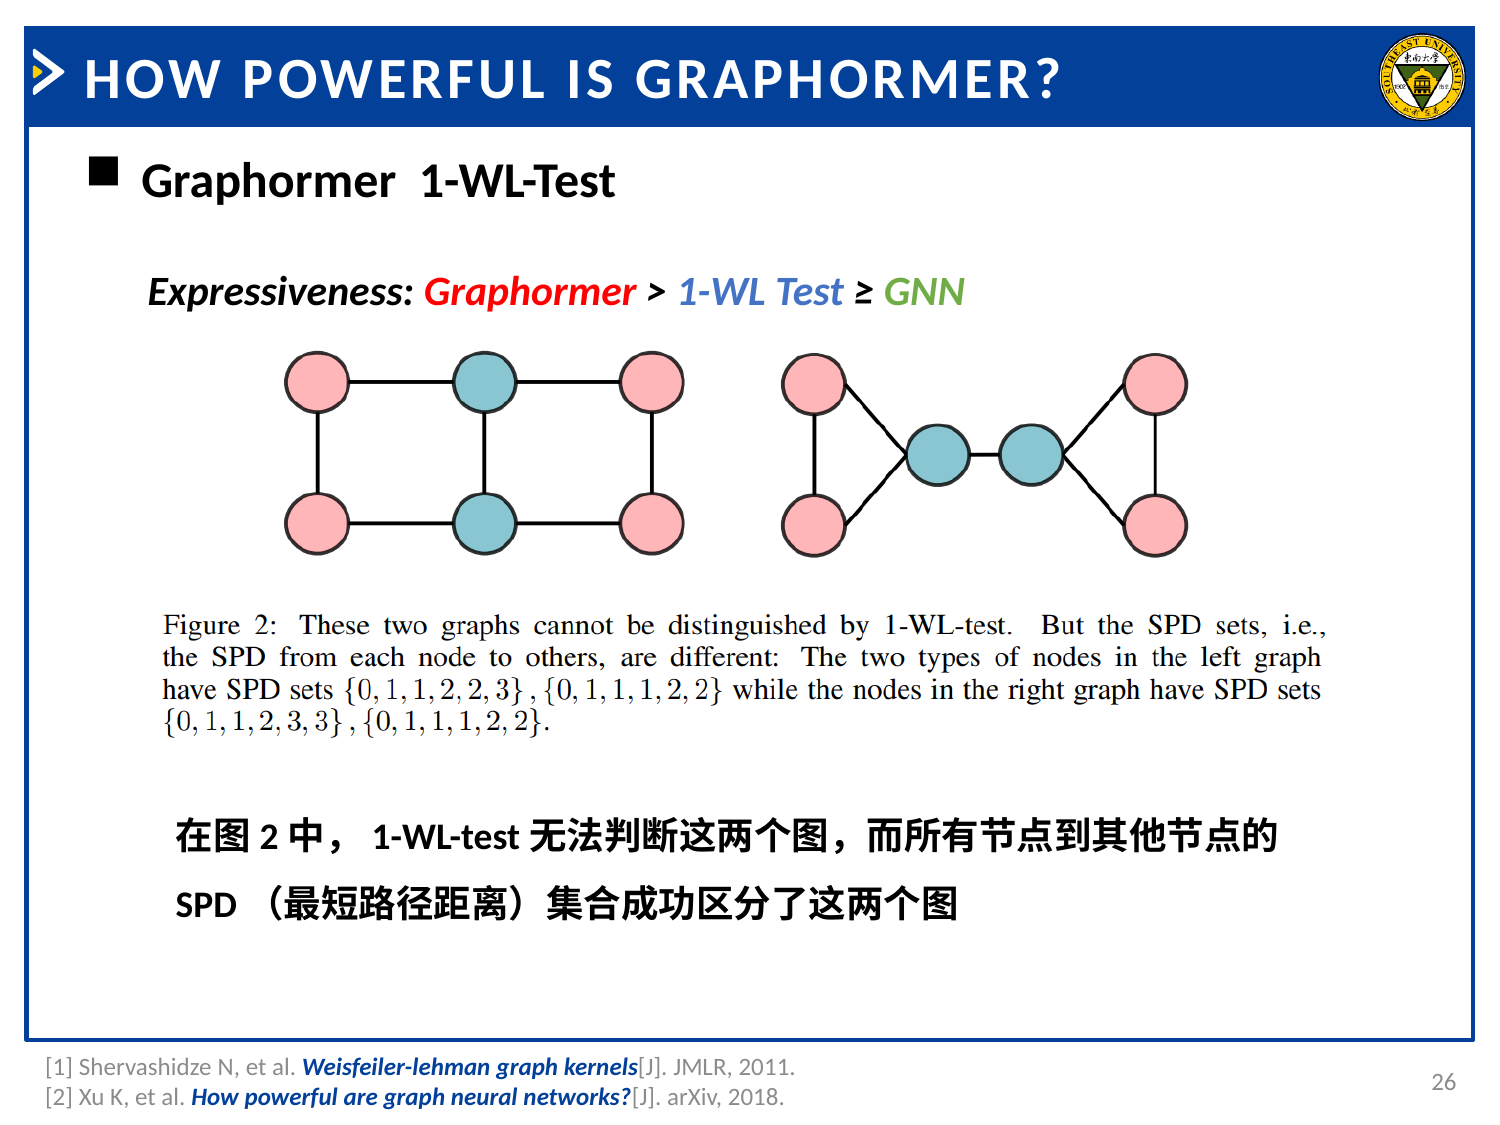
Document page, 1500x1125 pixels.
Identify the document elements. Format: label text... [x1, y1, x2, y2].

picture [145, 332, 1334, 748]
picture [1378, 33, 1467, 121]
text_box Expressiveness: Graphormer > 1-WL Test ≥ GNN [145, 236, 1033, 314]
text_box [1] Shervashidze N, et al. Weisfeiler-lehman graph kernels[J]. JMLR, 2011. [2] Xu K, et al. How powerful are graph neural networks?[J]. arXiv, 2018. [29, 1042, 1383, 1111]
slide_number 26 [1383, 1051, 1472, 1111]
text_box HOW POWERFUL IS GRAPHORMER? [70, 32, 1306, 118]
text_box 在图2中，1-WL-test无法判断这两个图，而所有节点到其他节点的SPD（最短路径距离）集合成功区分了这两个图 [160, 782, 1364, 933]
